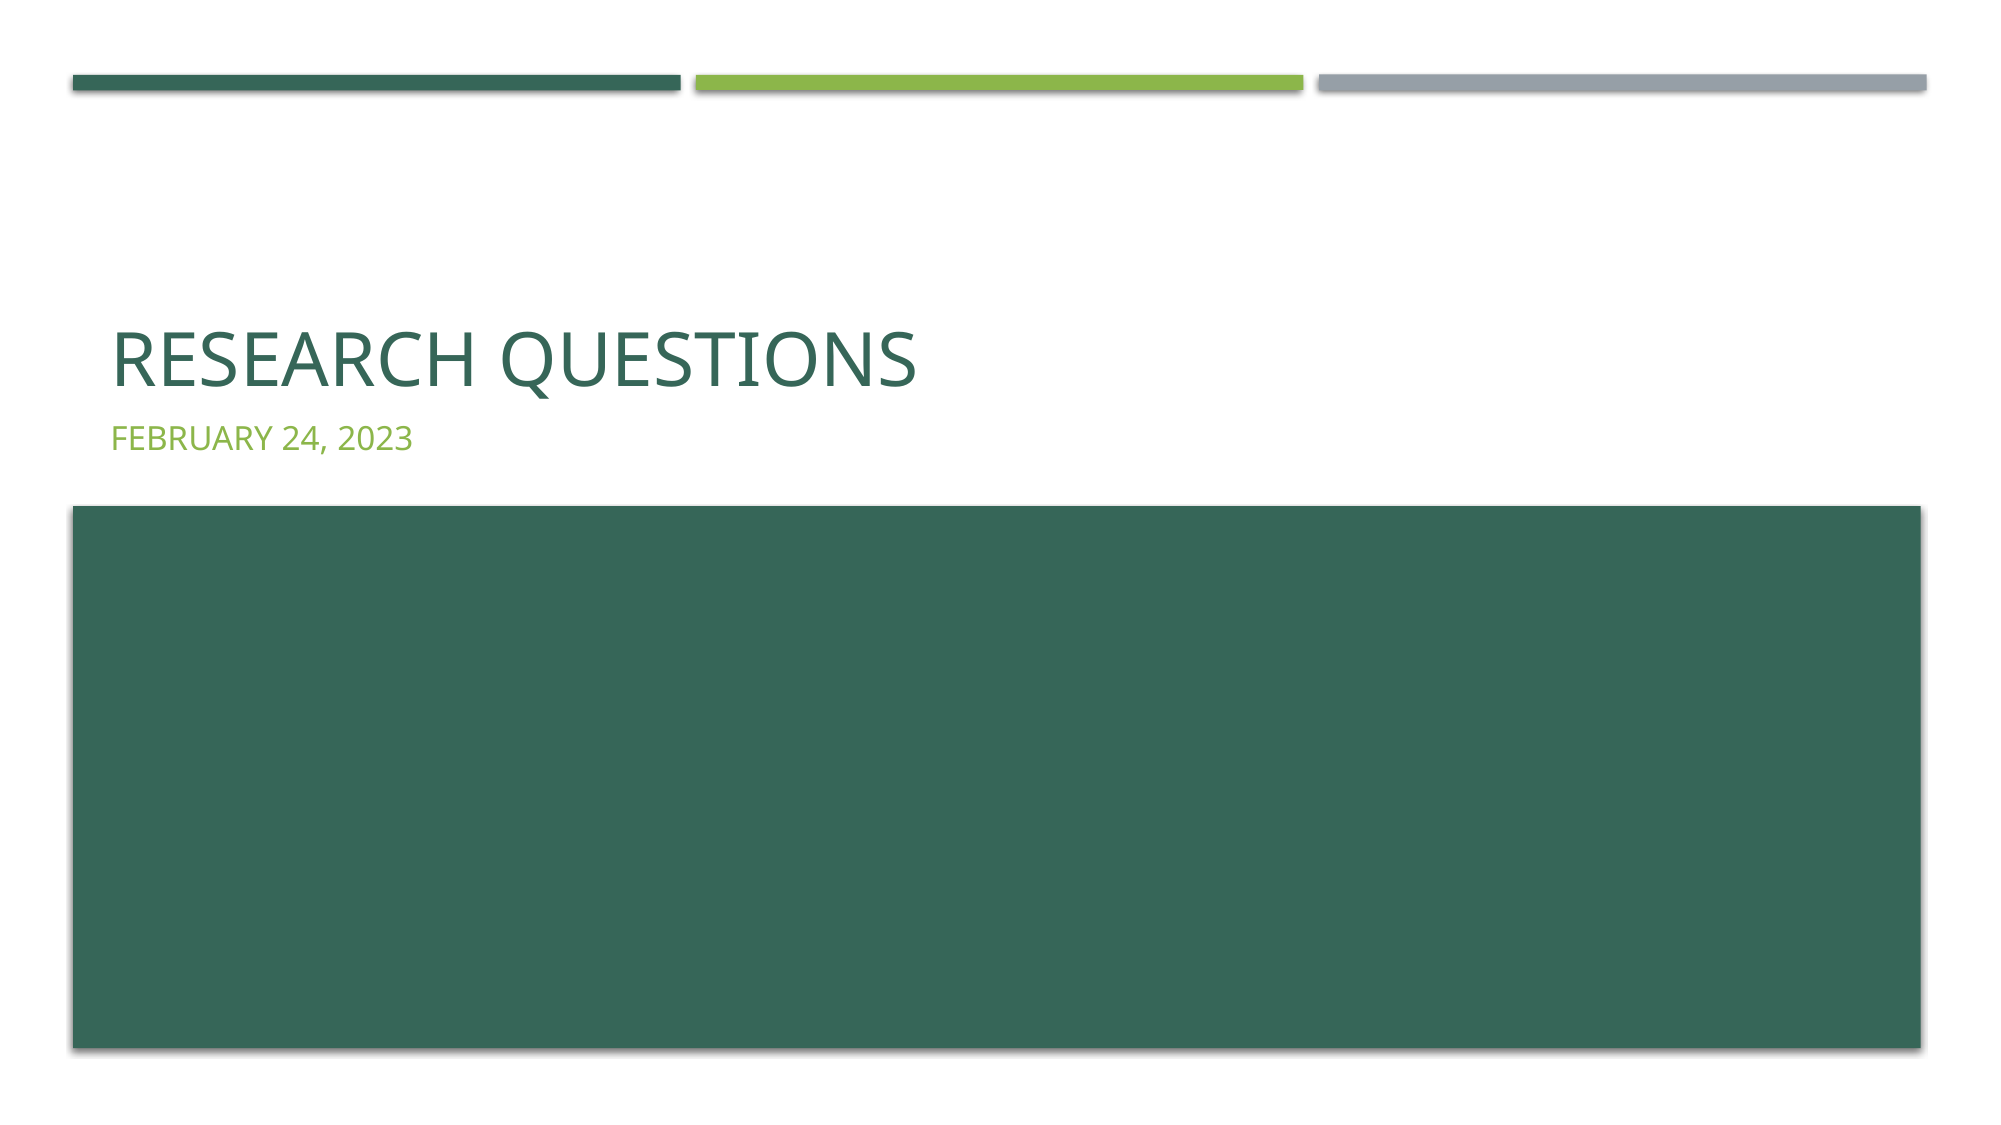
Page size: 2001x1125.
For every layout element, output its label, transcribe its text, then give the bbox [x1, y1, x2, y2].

subtitle February 24, 2023 [95, 409, 1899, 507]
title Research Questions [95, 167, 1899, 409]
